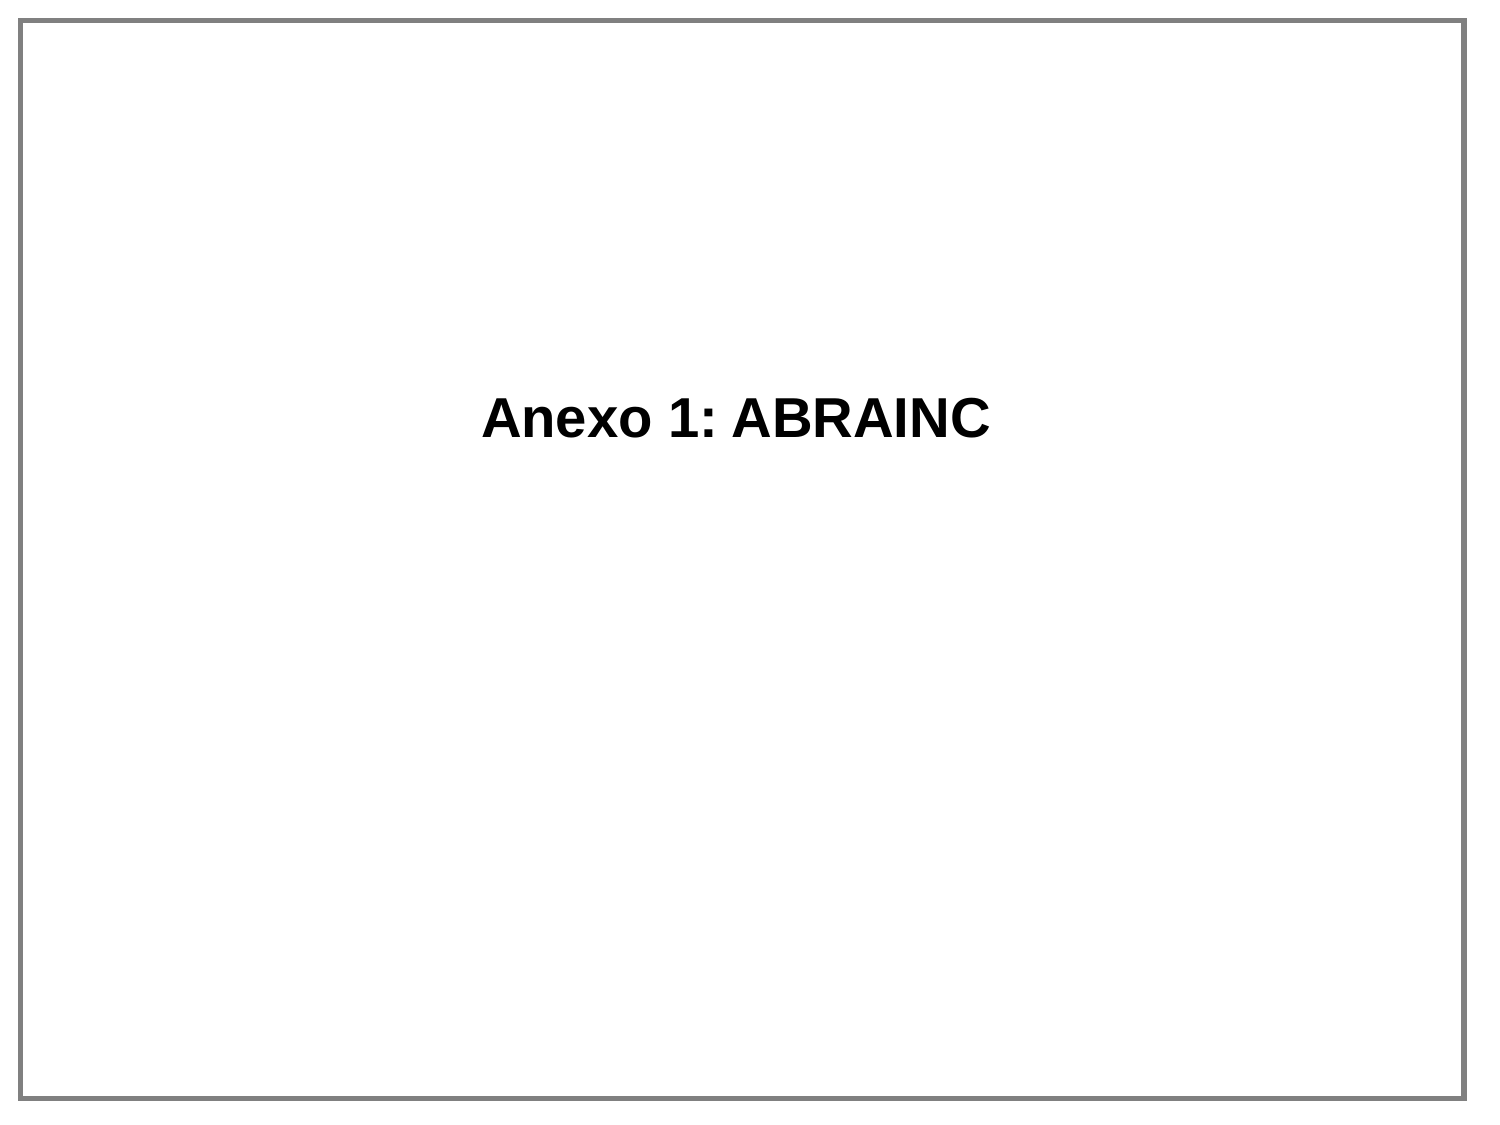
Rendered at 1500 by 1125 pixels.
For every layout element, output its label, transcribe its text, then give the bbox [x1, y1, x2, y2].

text_box Anexo 1: ABRAINC [104, 125, 1368, 525]
text_box [20, 20, 1465, 1099]
